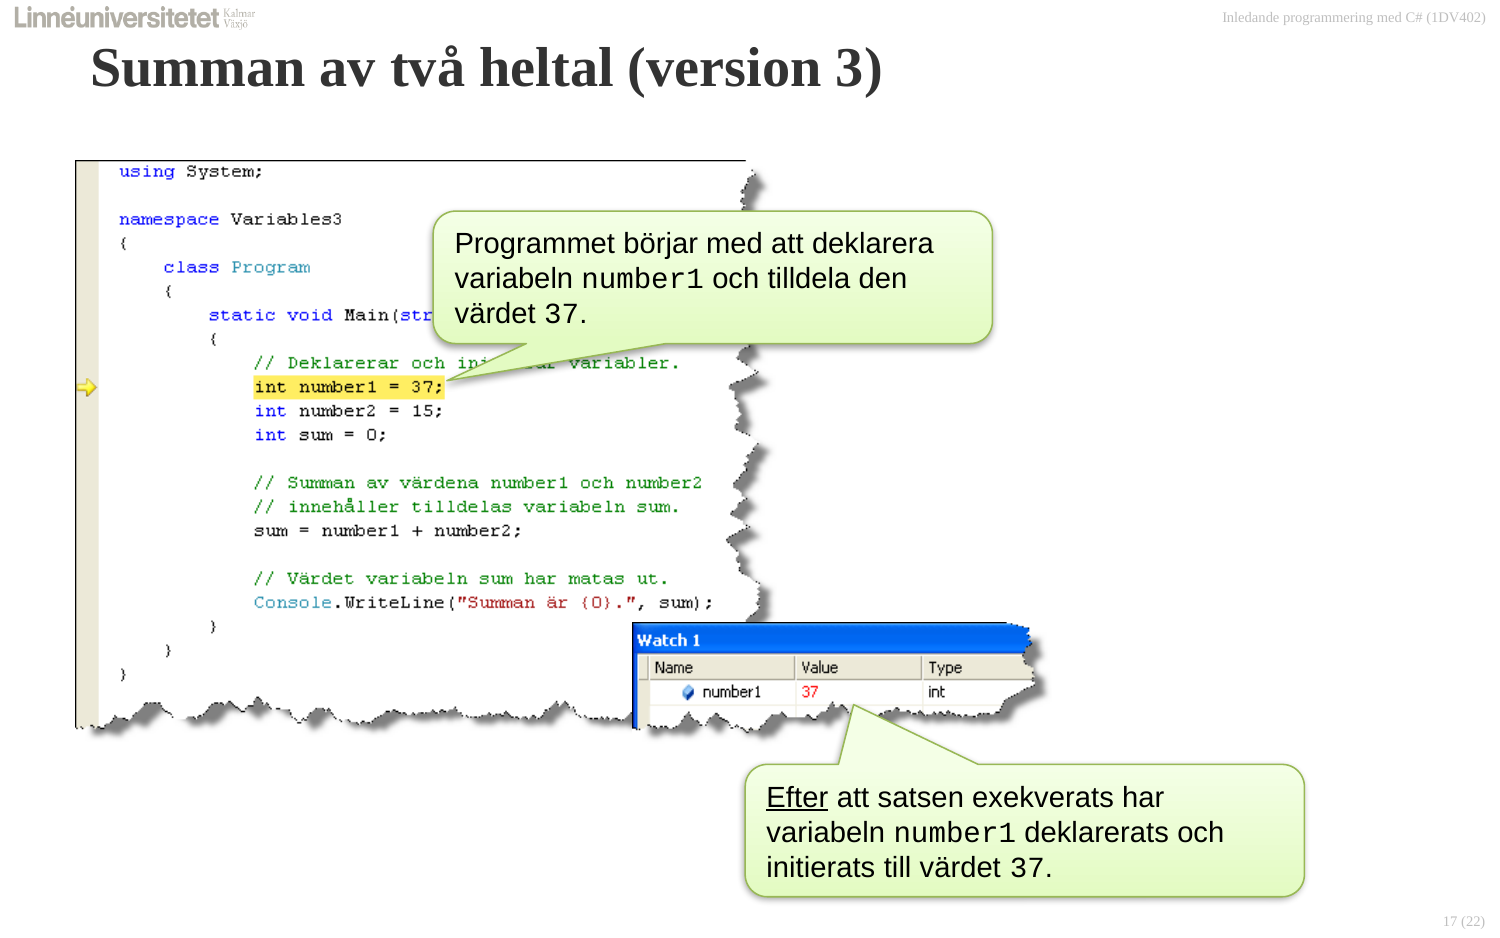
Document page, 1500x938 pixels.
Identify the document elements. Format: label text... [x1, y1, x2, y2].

text_box Efter att satsen exekverats har variabeln number1 deklarerats och initierats till värdet 37. [745, 754, 1305, 897]
text_box Programmet börjar med att deklarera variabeln number1 och tilldela den värdet 37. [780, 211, 993, 344]
picture [74, 160, 1052, 746]
title Summan av två heltal (version 3) [74, 15, 1426, 115]
